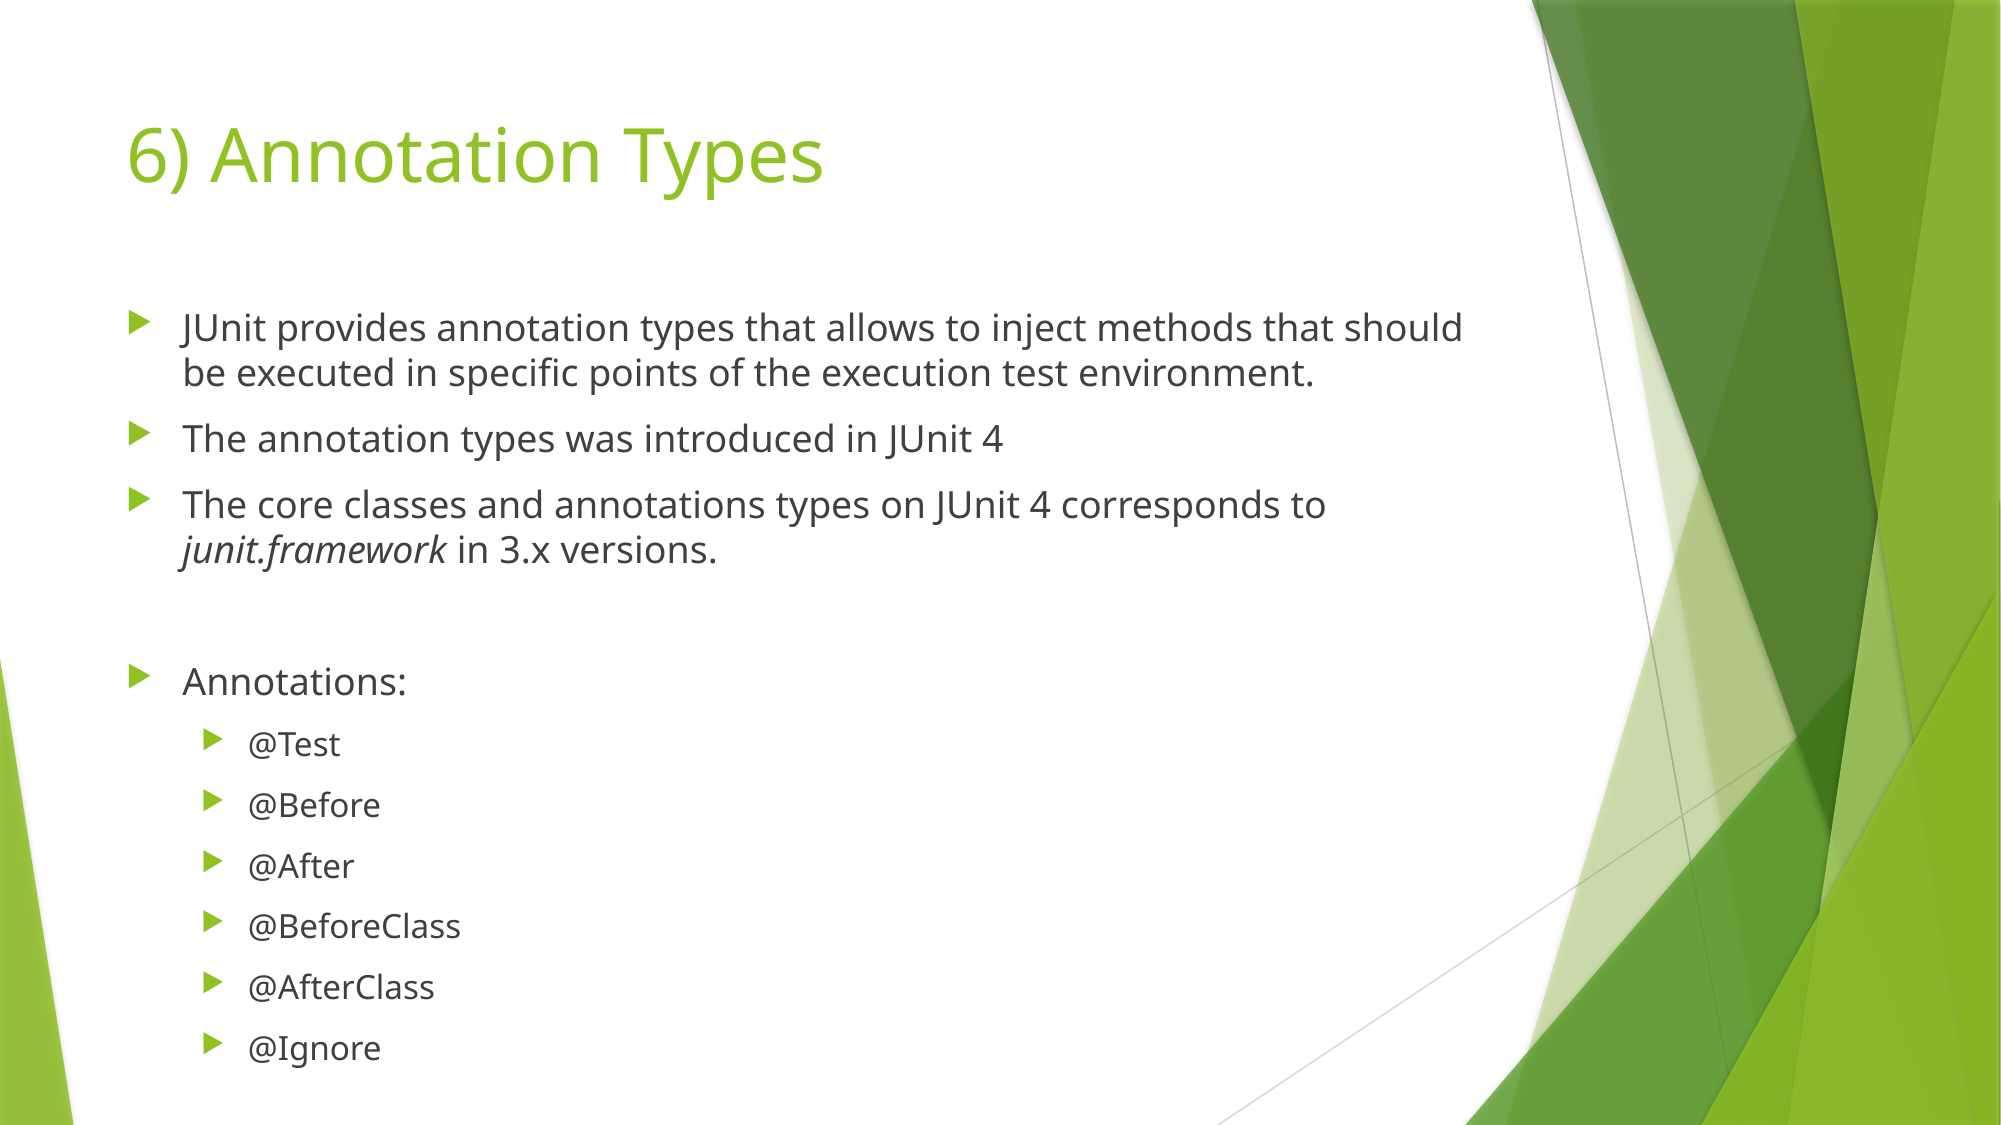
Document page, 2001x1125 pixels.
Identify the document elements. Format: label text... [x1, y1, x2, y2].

list JUnit provides annotation types that allows to inject methods that should be executed in specific points of the execution test environment. The annotation types was introduced in JUnit 4 The core classes and annotations types on JUnit 4 corresponds to junit.framework in 3.x versions. Annotations: @Test @Before @After @BeforeClass @AfterClass @Ignore [111, 296, 1522, 1082]
title 6) Annotation Types [111, 99, 1522, 296]
